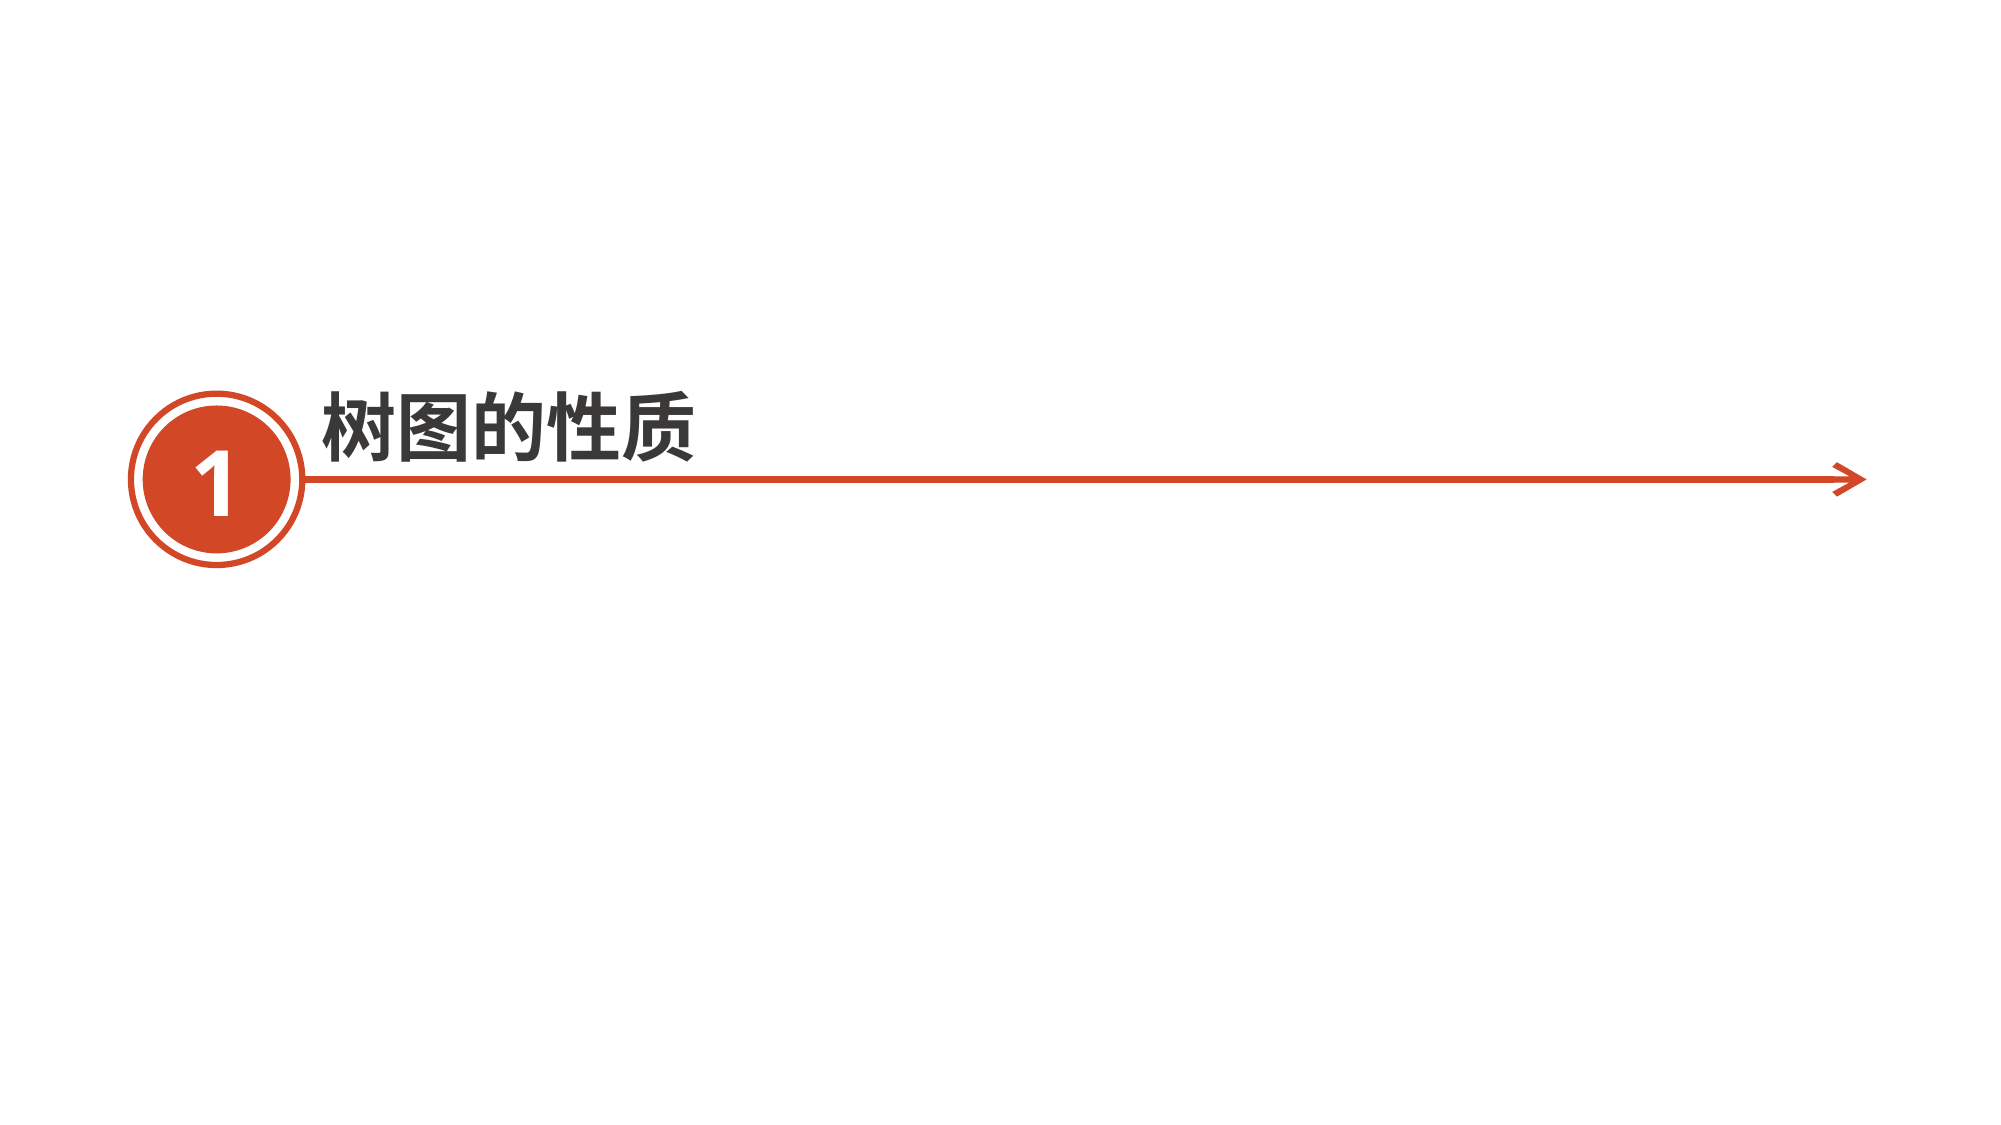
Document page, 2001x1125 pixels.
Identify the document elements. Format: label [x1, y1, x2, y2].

text_box [130, 372, 1867, 566]
